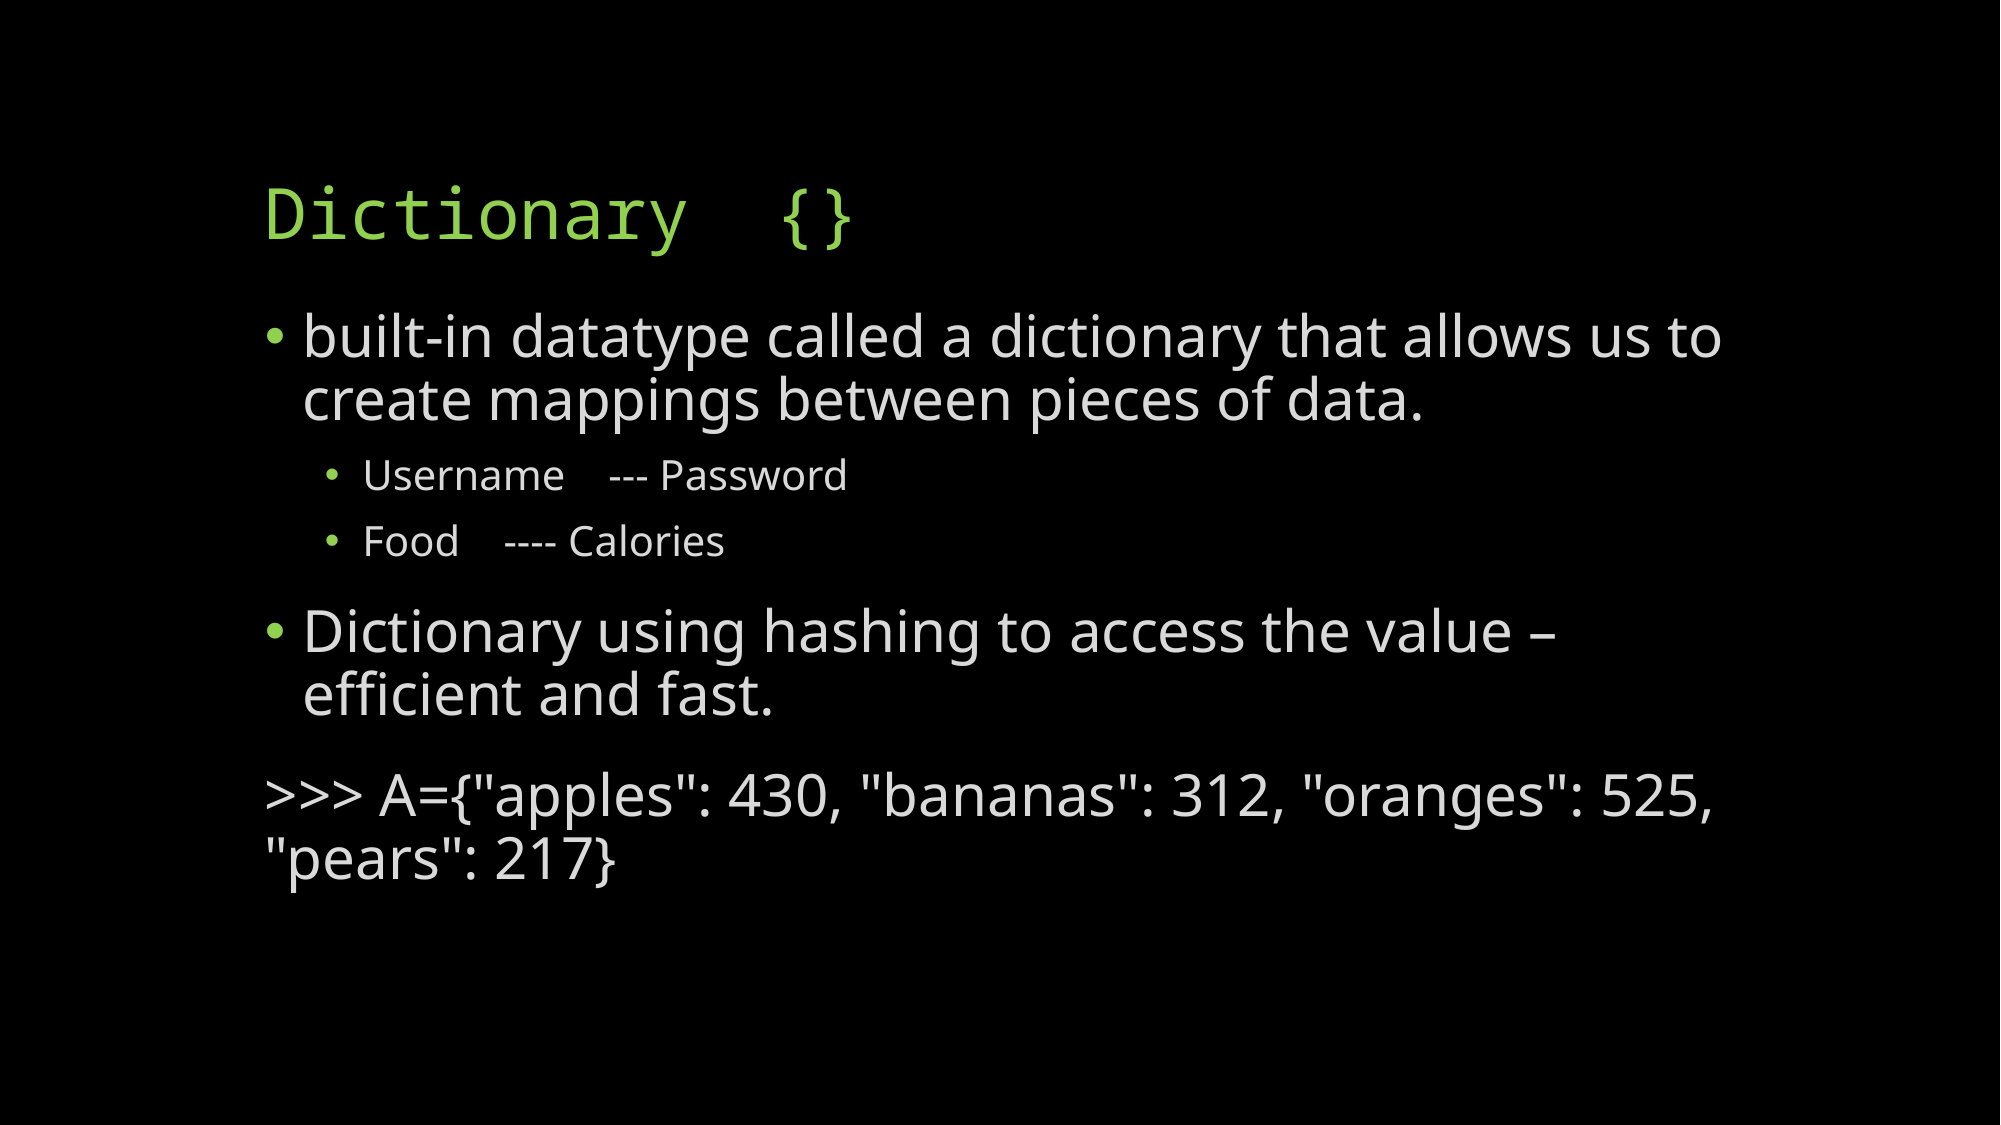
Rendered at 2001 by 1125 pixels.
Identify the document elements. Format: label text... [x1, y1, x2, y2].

title Dictionary {} [249, 75, 1750, 263]
list built-in datatype called a dictionary that allows us to create mappings between pieces of data. Username --- Password Food ---- Calories Dictionary using hashing to access the value – efficient and fast. >>> A={"apples": 430, "bananas": 312, "oranges": 525, "pears": 217} [249, 299, 1750, 1000]
